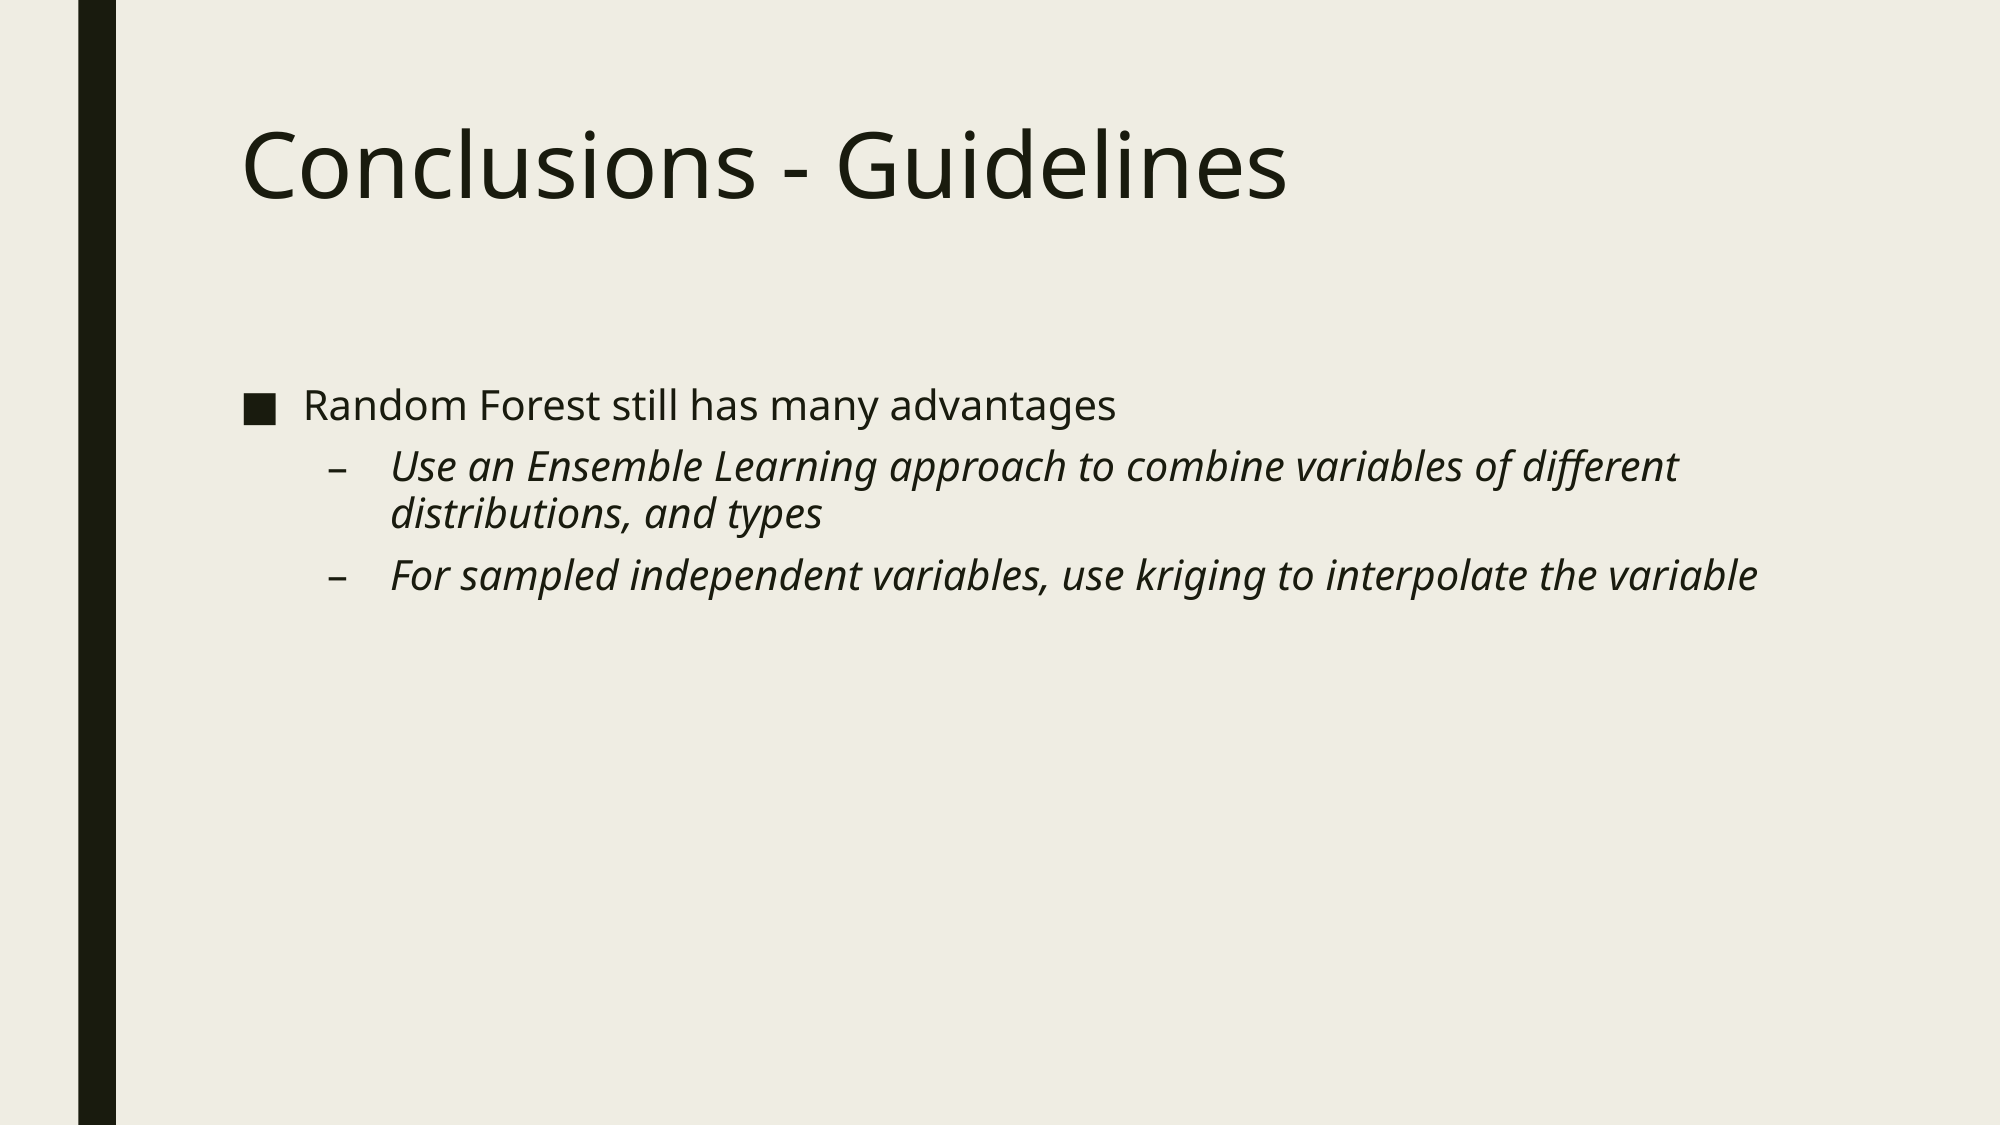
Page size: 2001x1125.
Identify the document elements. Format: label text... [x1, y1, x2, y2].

title Conclusions - Guidelines [225, 112, 1800, 357]
list Random Forest still has many advantages Use an Ensemble Learning approach to combine variables of different distributions, and types For sampled independent variables, use kriging to interpolate the variable [225, 375, 1800, 963]
